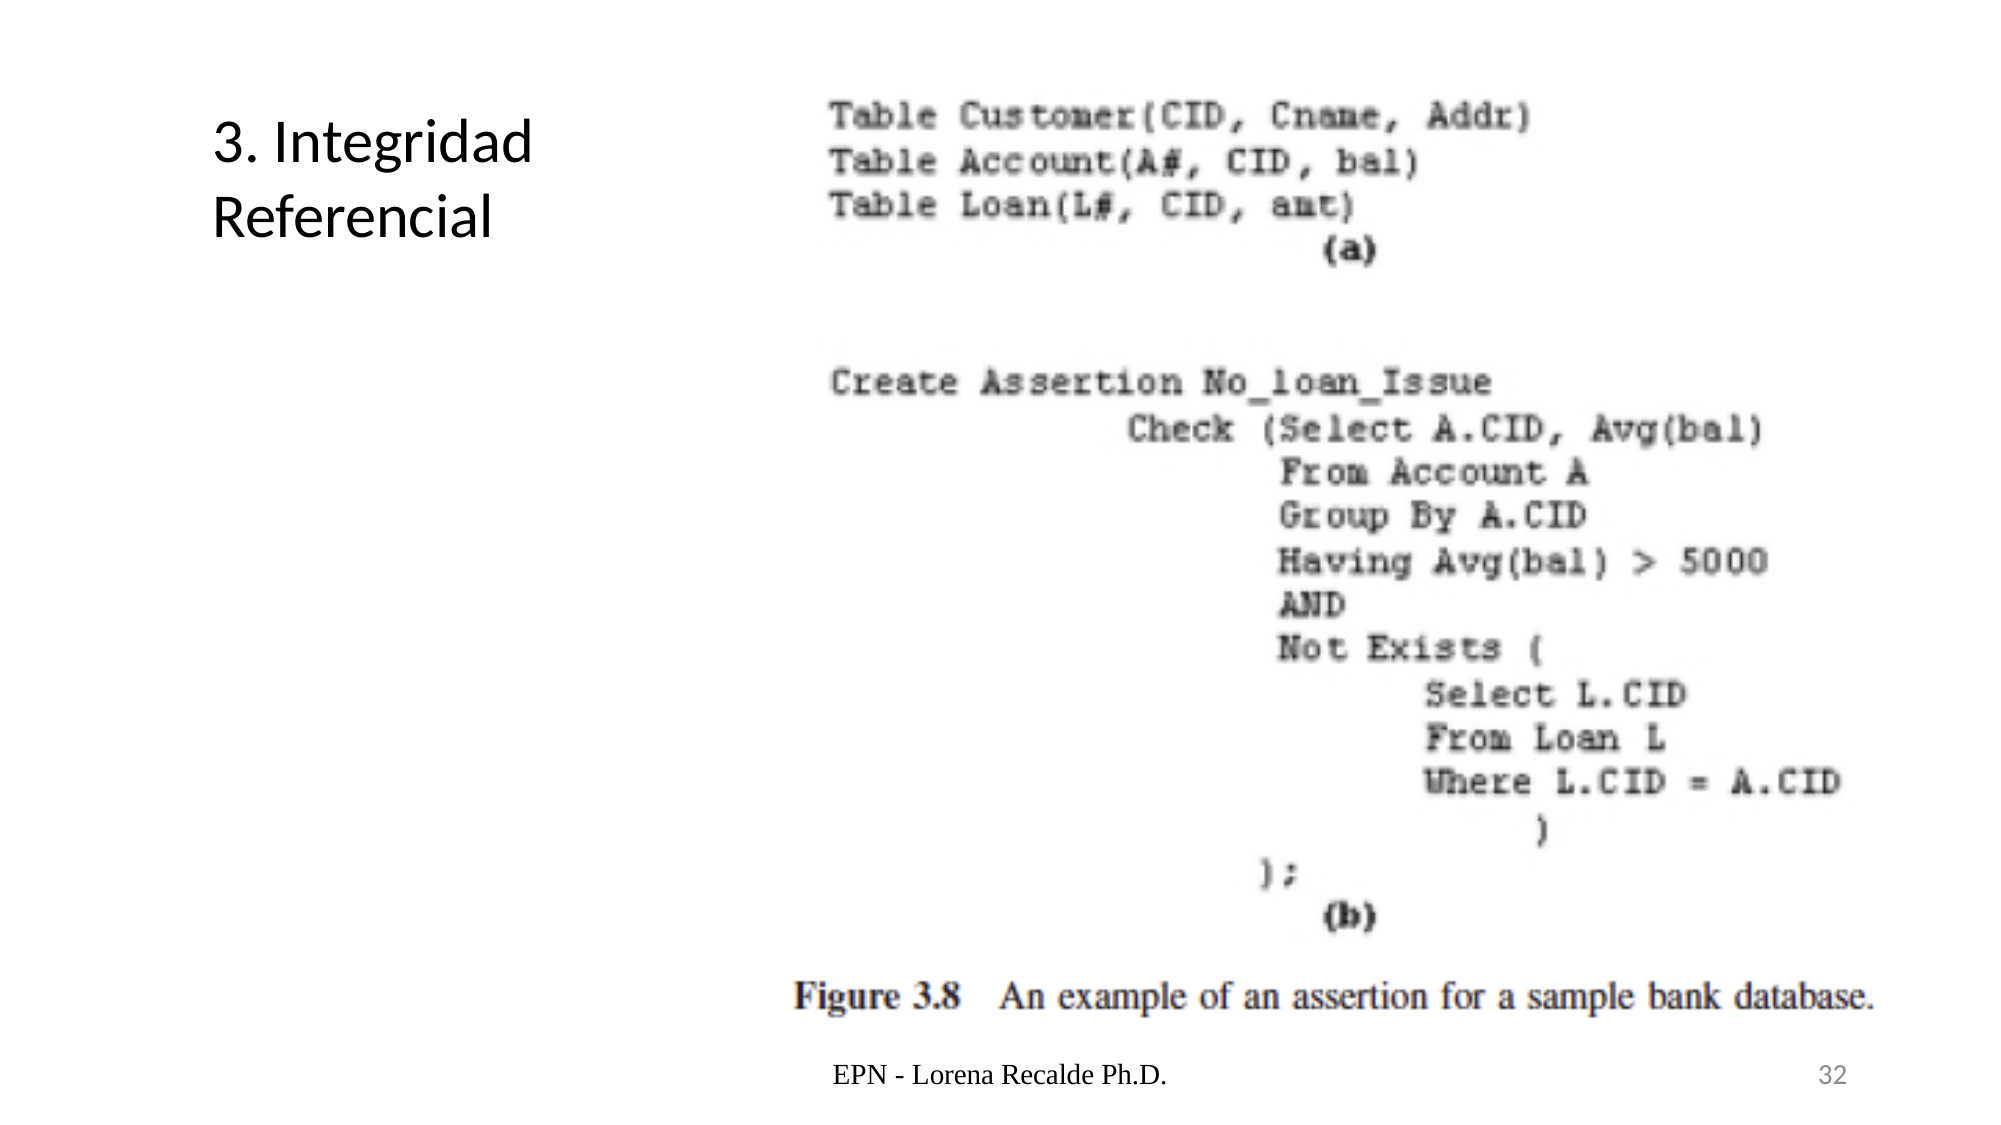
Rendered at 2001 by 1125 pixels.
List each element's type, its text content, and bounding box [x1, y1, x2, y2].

text_box 3. Integridad Referencial [197, 92, 735, 303]
picture [782, 92, 1893, 1032]
slide_number 32 [1412, 1042, 1863, 1103]
footer EPN - Lorena Recalde Ph.D. [662, 1042, 1338, 1103]
